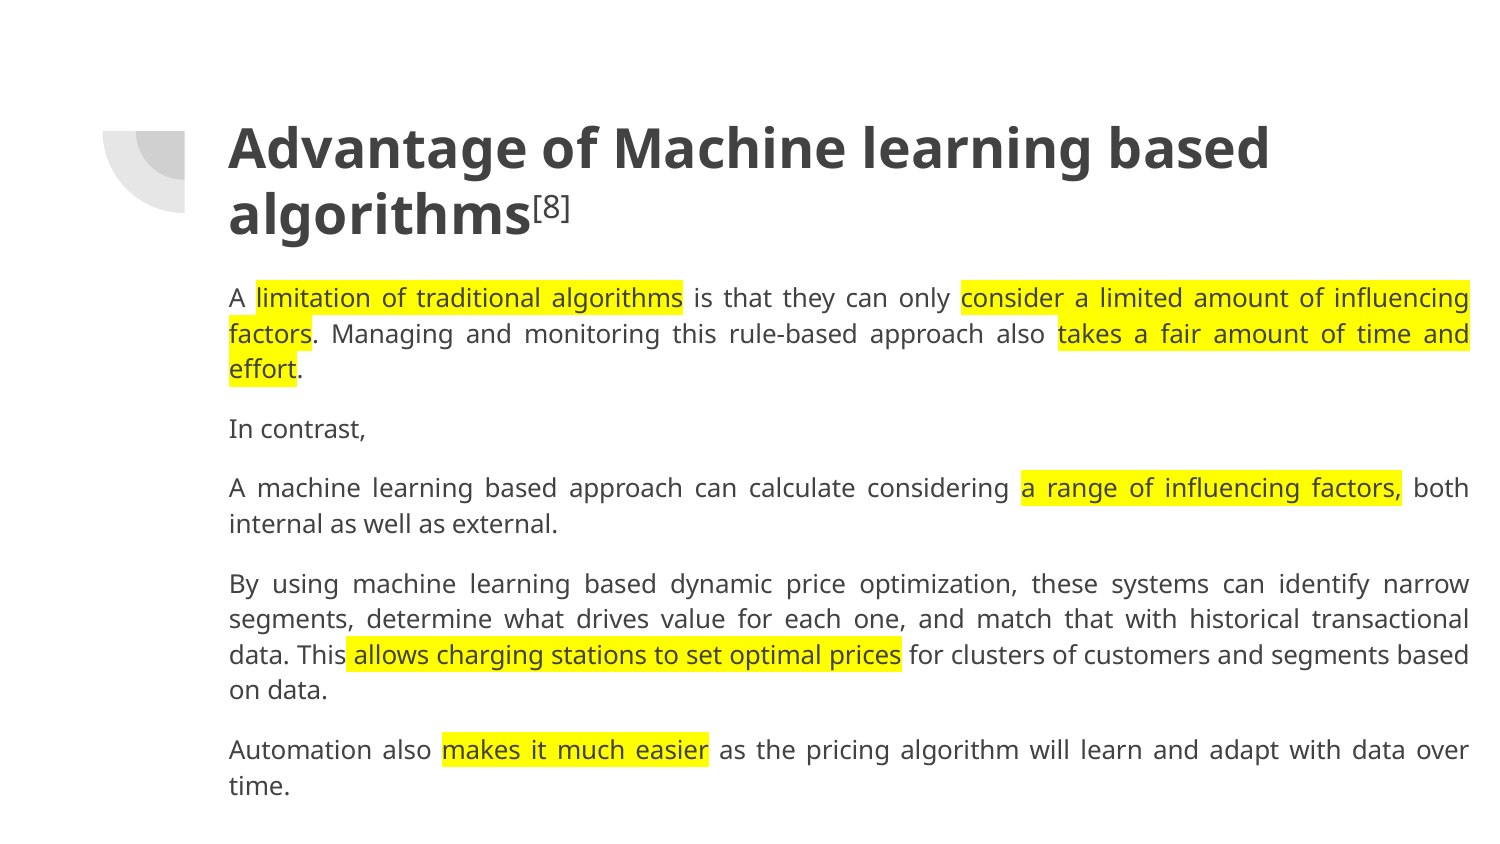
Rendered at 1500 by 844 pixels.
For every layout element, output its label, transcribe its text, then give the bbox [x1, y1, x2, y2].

list A limitation of traditional algorithms is that they can only consider a limited amount of influencing factors. Managing and monitoring this rule-based approach also takes a fair amount of time and effort. In contrast, A machine learning based approach can calculate considering a range of influencing factors, both internal as well as external. By using machine learning based dynamic price optimization, these systems can identify narrow segments, determine what drives value for each one, and match that with historical transactional data. This allows charging stations to set optimal prices for clusters of customers and segments based on data. Automation also makes it much easier as the pricing algorithm will learn and adapt with data over time. [213, 262, 1485, 816]
title Advantage of Machine learning based algorithms[8] [213, 98, 1368, 262]
